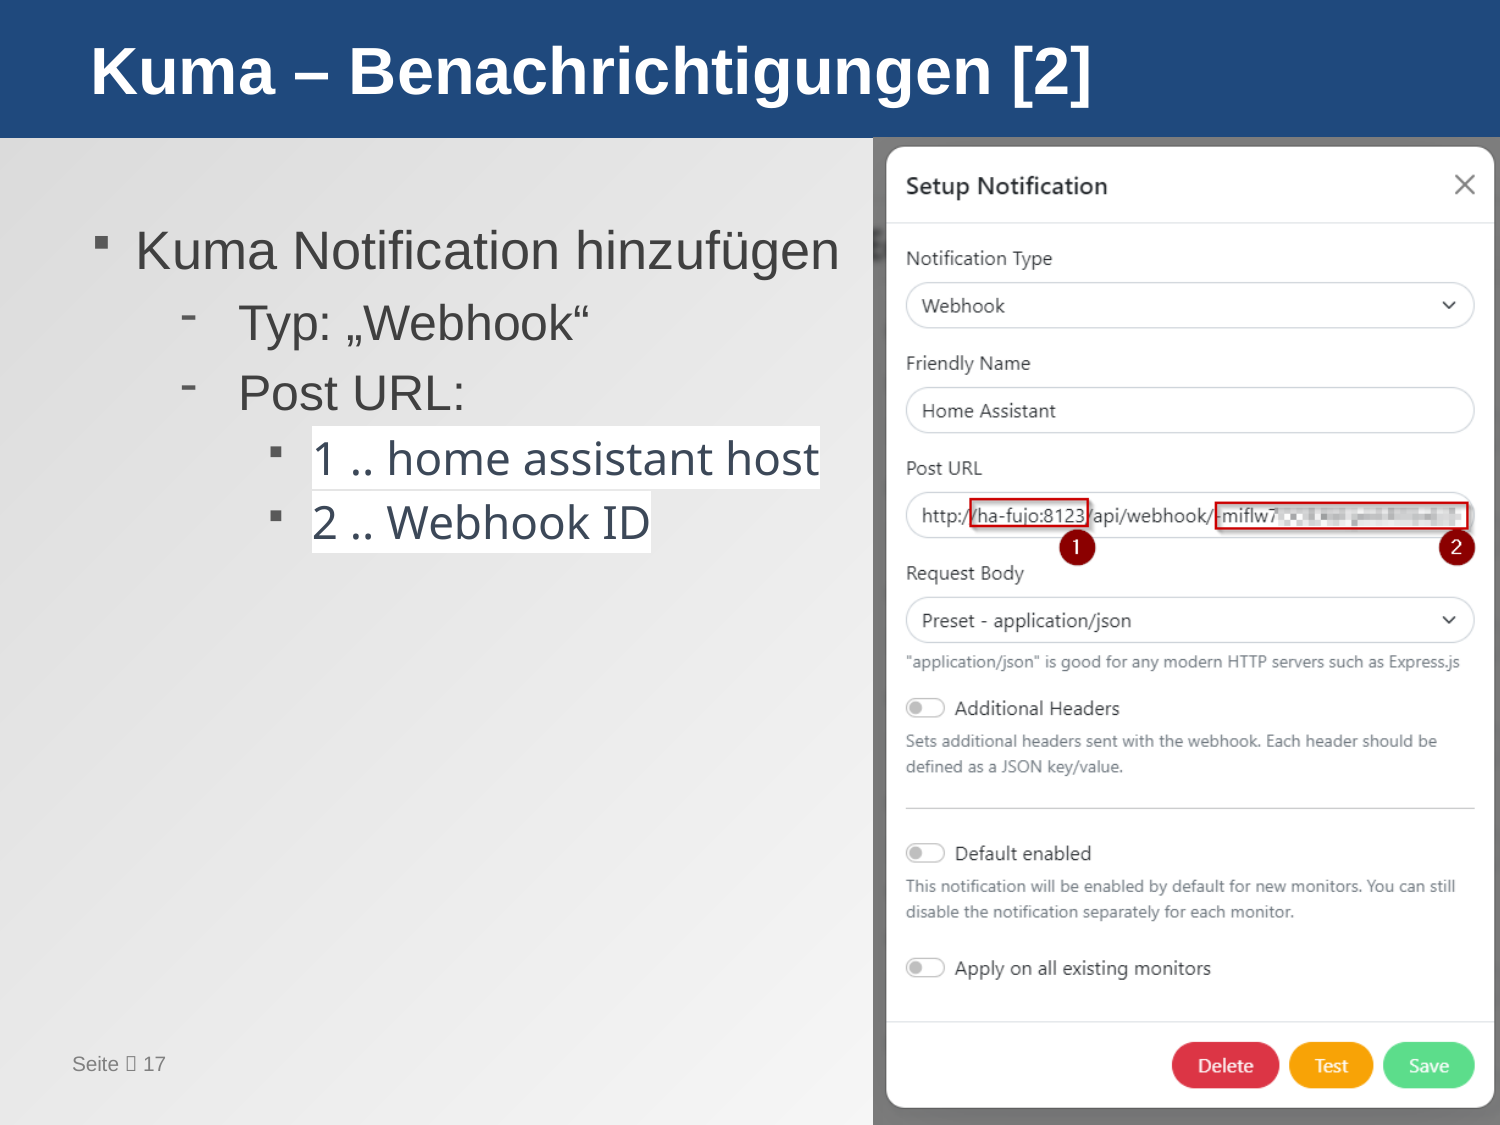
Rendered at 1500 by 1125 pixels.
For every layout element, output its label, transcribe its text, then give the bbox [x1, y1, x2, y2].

picture [873, 136, 1500, 1125]
list Kuma Notification hinzufügen Typ: „Webhook“ Post URL: 1 .. home assistant host 2 .. Webhook ID [76, 208, 868, 964]
title Kuma – Benachrichtigungen [2] [75, 20, 1425, 208]
